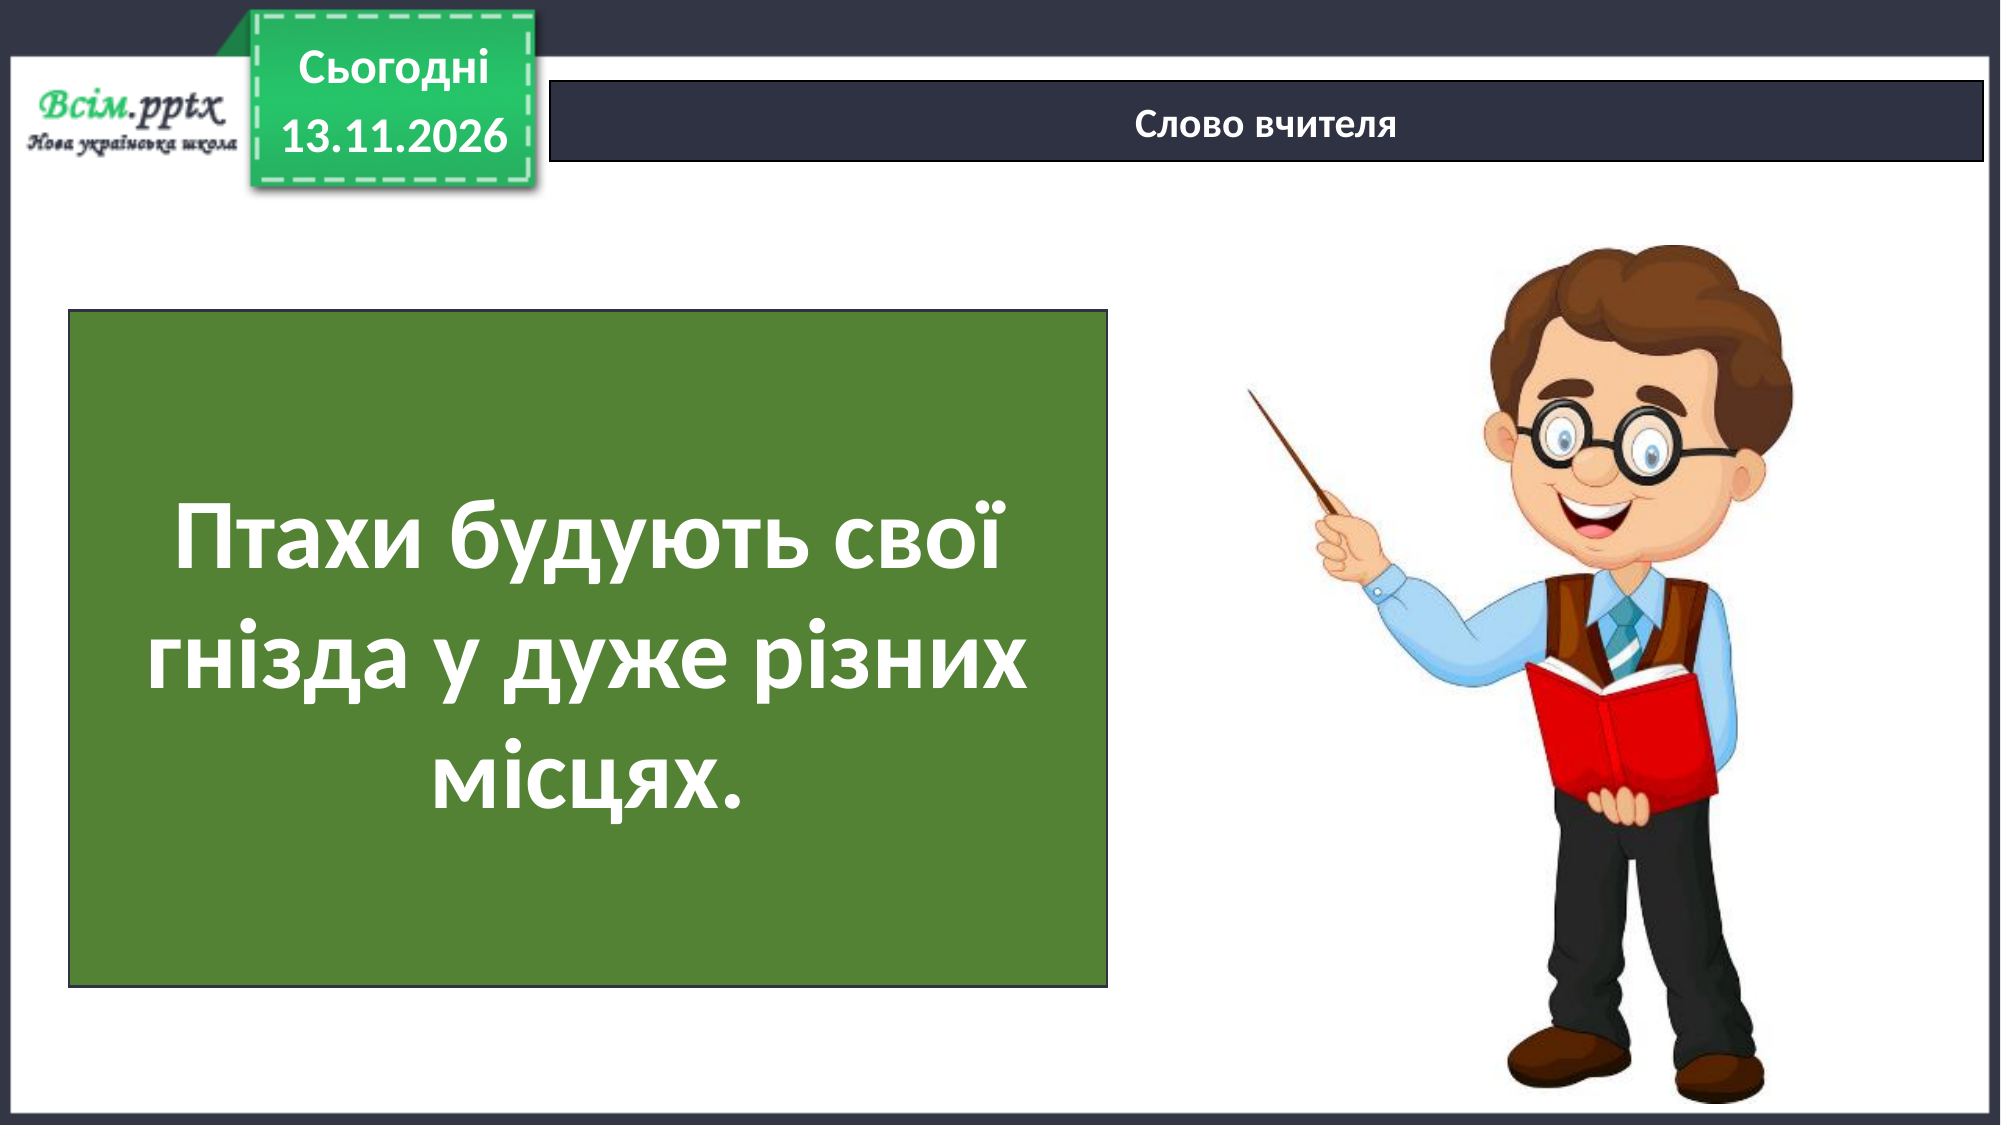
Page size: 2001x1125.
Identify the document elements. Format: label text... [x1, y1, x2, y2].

text_box 15.04.2022 [263, 101, 524, 164]
text_box Птахи будують свої гнізда у дуже різних місцях. [68, 309, 1108, 988]
text_box Сьогодні [284, 26, 535, 101]
picture [0, 0, 2001, 1125]
text_box Слово вчителя [549, 80, 1984, 162]
